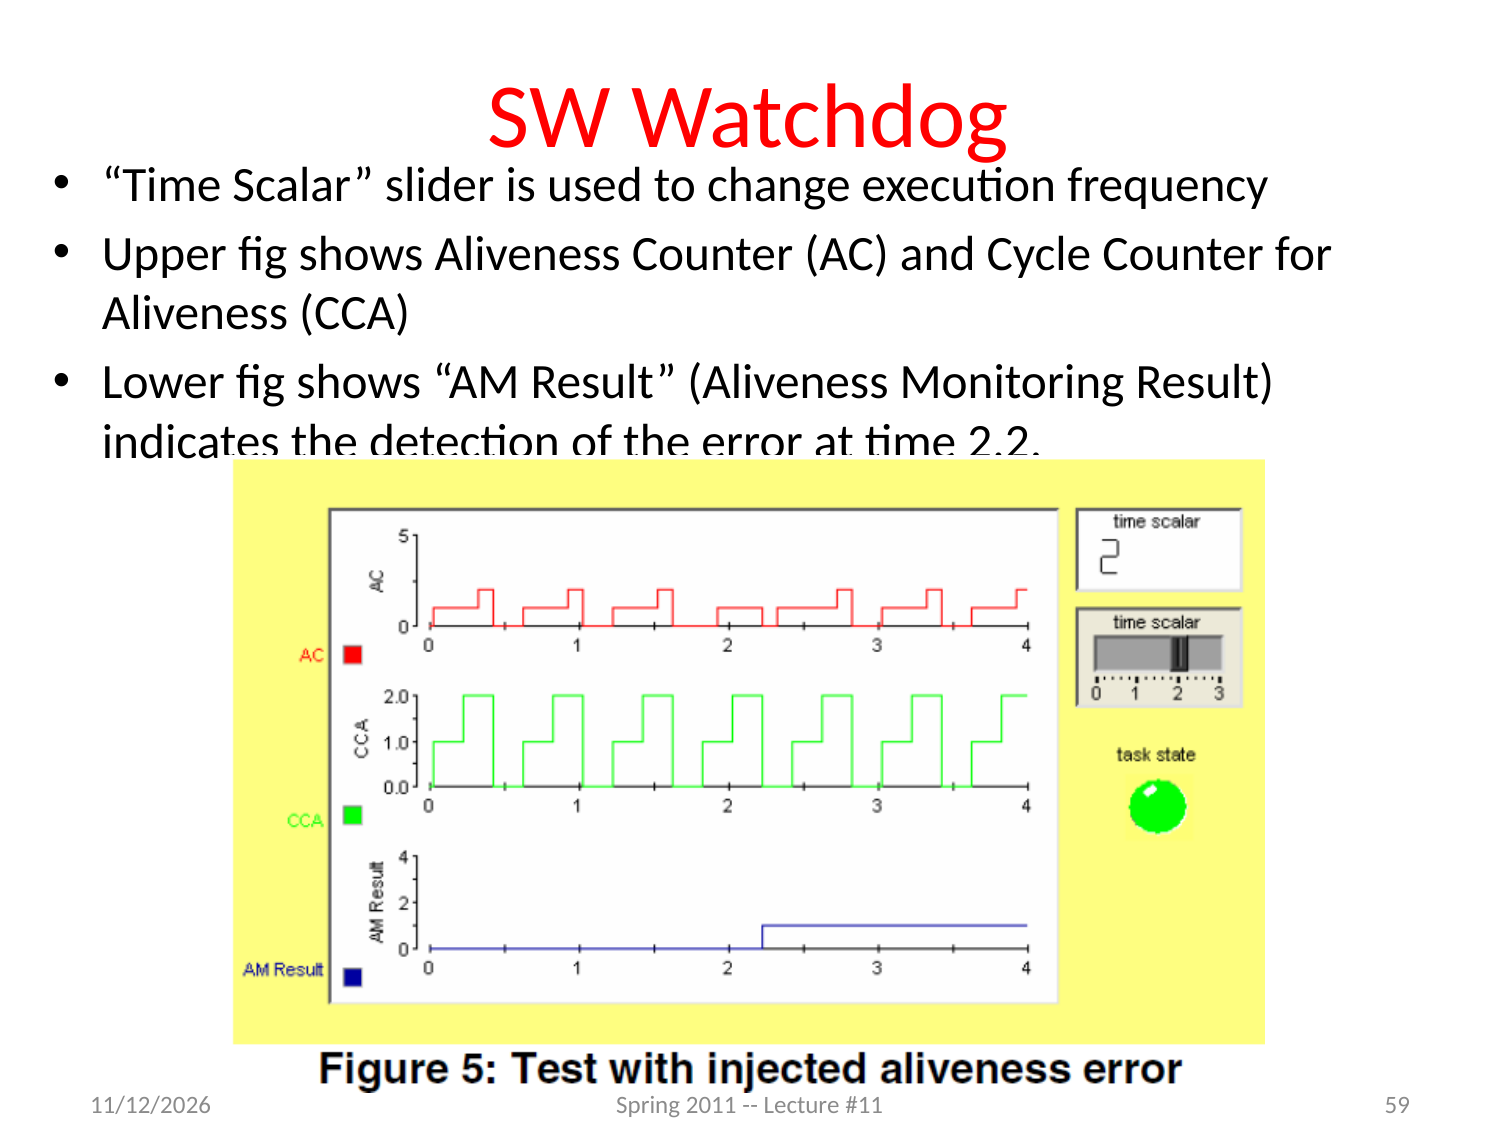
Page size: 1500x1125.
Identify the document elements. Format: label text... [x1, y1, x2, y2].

slide_number 59 [1074, 1073, 1425, 1125]
footer Spring 2011 -- Lecture #11 [512, 1102, 988, 1125]
list “Time Scalar” slider is used to change execution frequency Upper fig shows Aliveness Counter (AC) and Cycle Counter for Aliveness (CCA) Lower fig shows “AM Result” (Aliveness Monitoring Result) indicates the detection of the error at time 2.2. [37, 144, 1460, 481]
title SW Watchdog [39, 17, 1458, 144]
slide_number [75, 1073, 425, 1125]
picture [224, 454, 1266, 1093]
